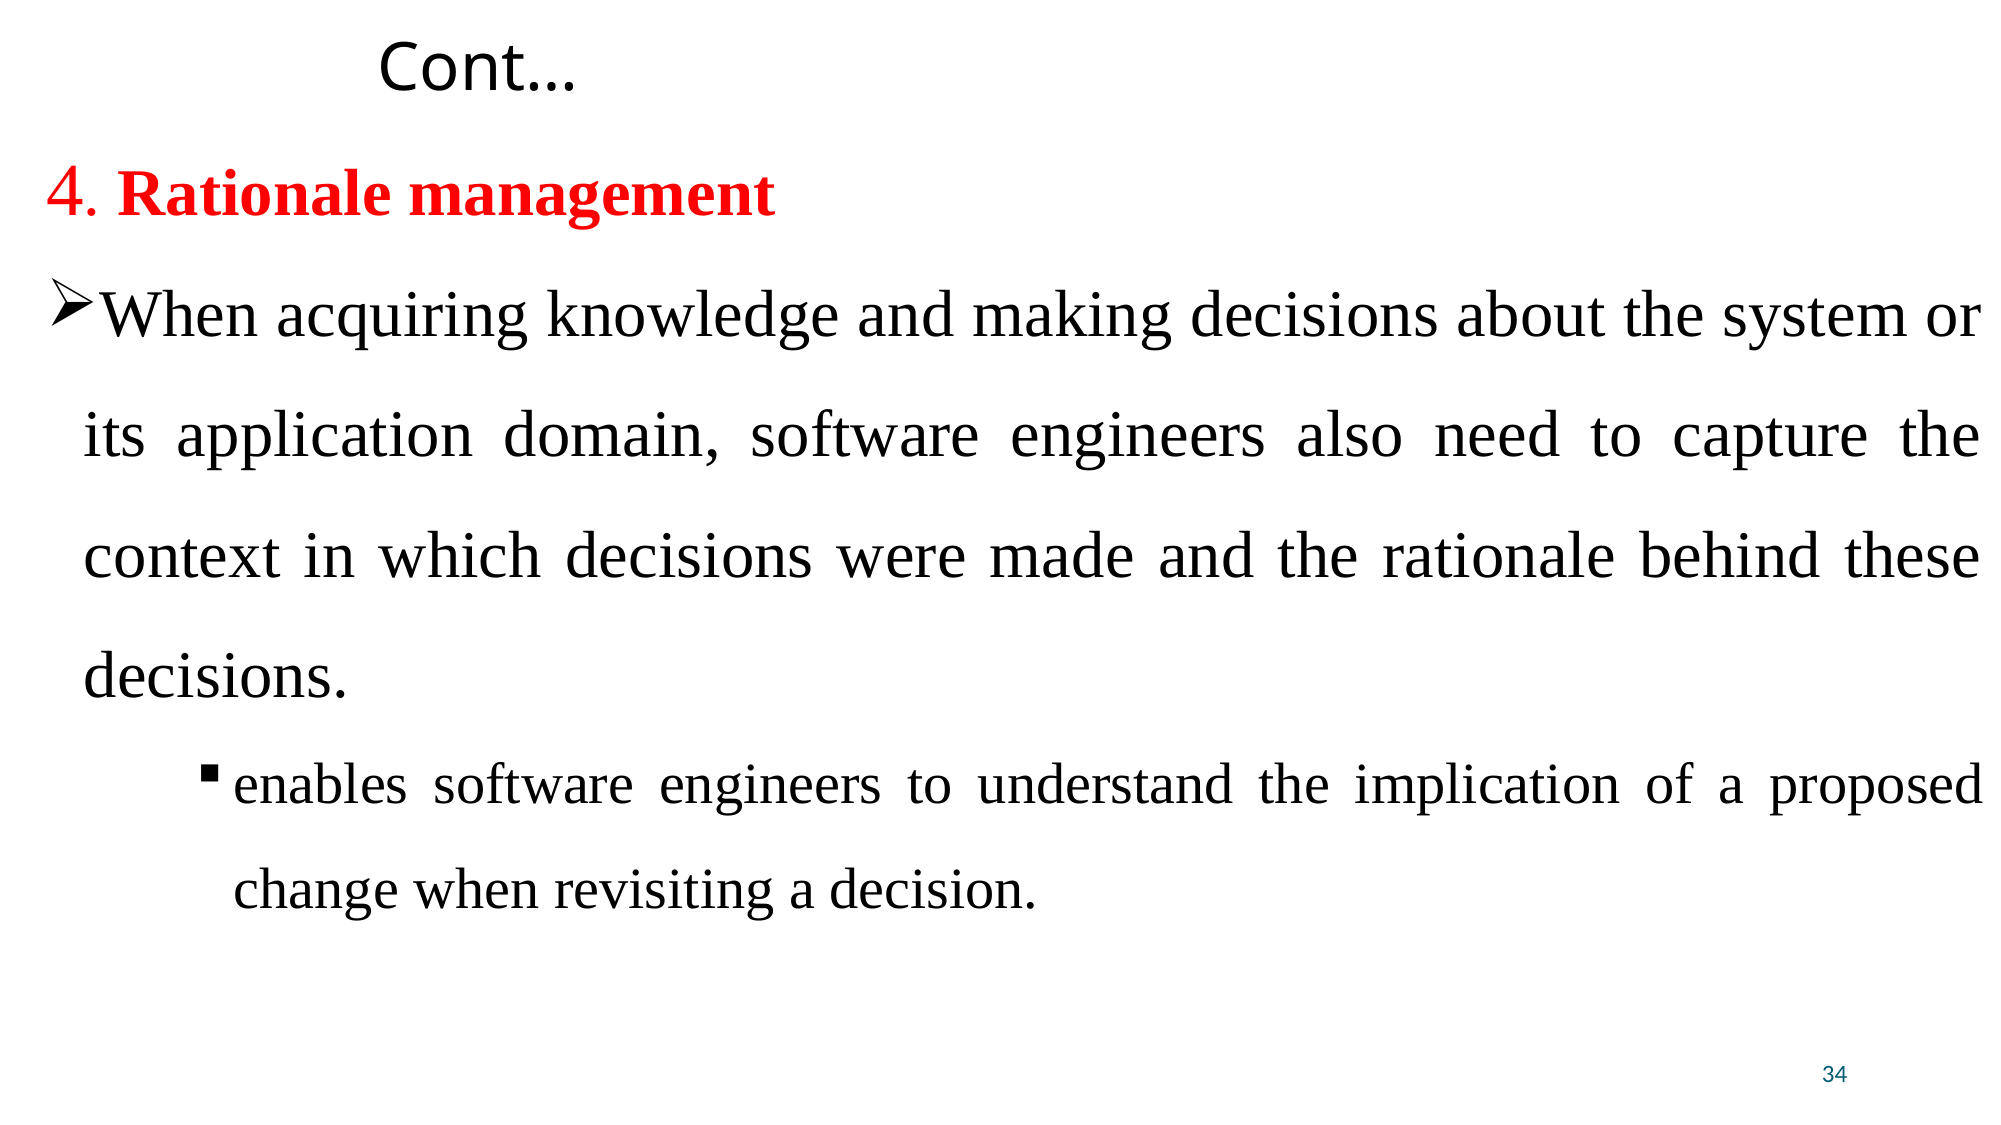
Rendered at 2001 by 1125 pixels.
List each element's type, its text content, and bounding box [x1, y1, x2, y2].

title Cont… [362, 24, 1713, 87]
slide_number 34 [1412, 1042, 1863, 1103]
list 4. Rationale management When acquiring knowledge and making decisions about the system or its application domain, software engineers also need to capture the context in which decisions were made and the rationale behind these decisions. enables software engineers to understand the implication of a proposed change when revisiting a decision. [31, 87, 2000, 1103]
